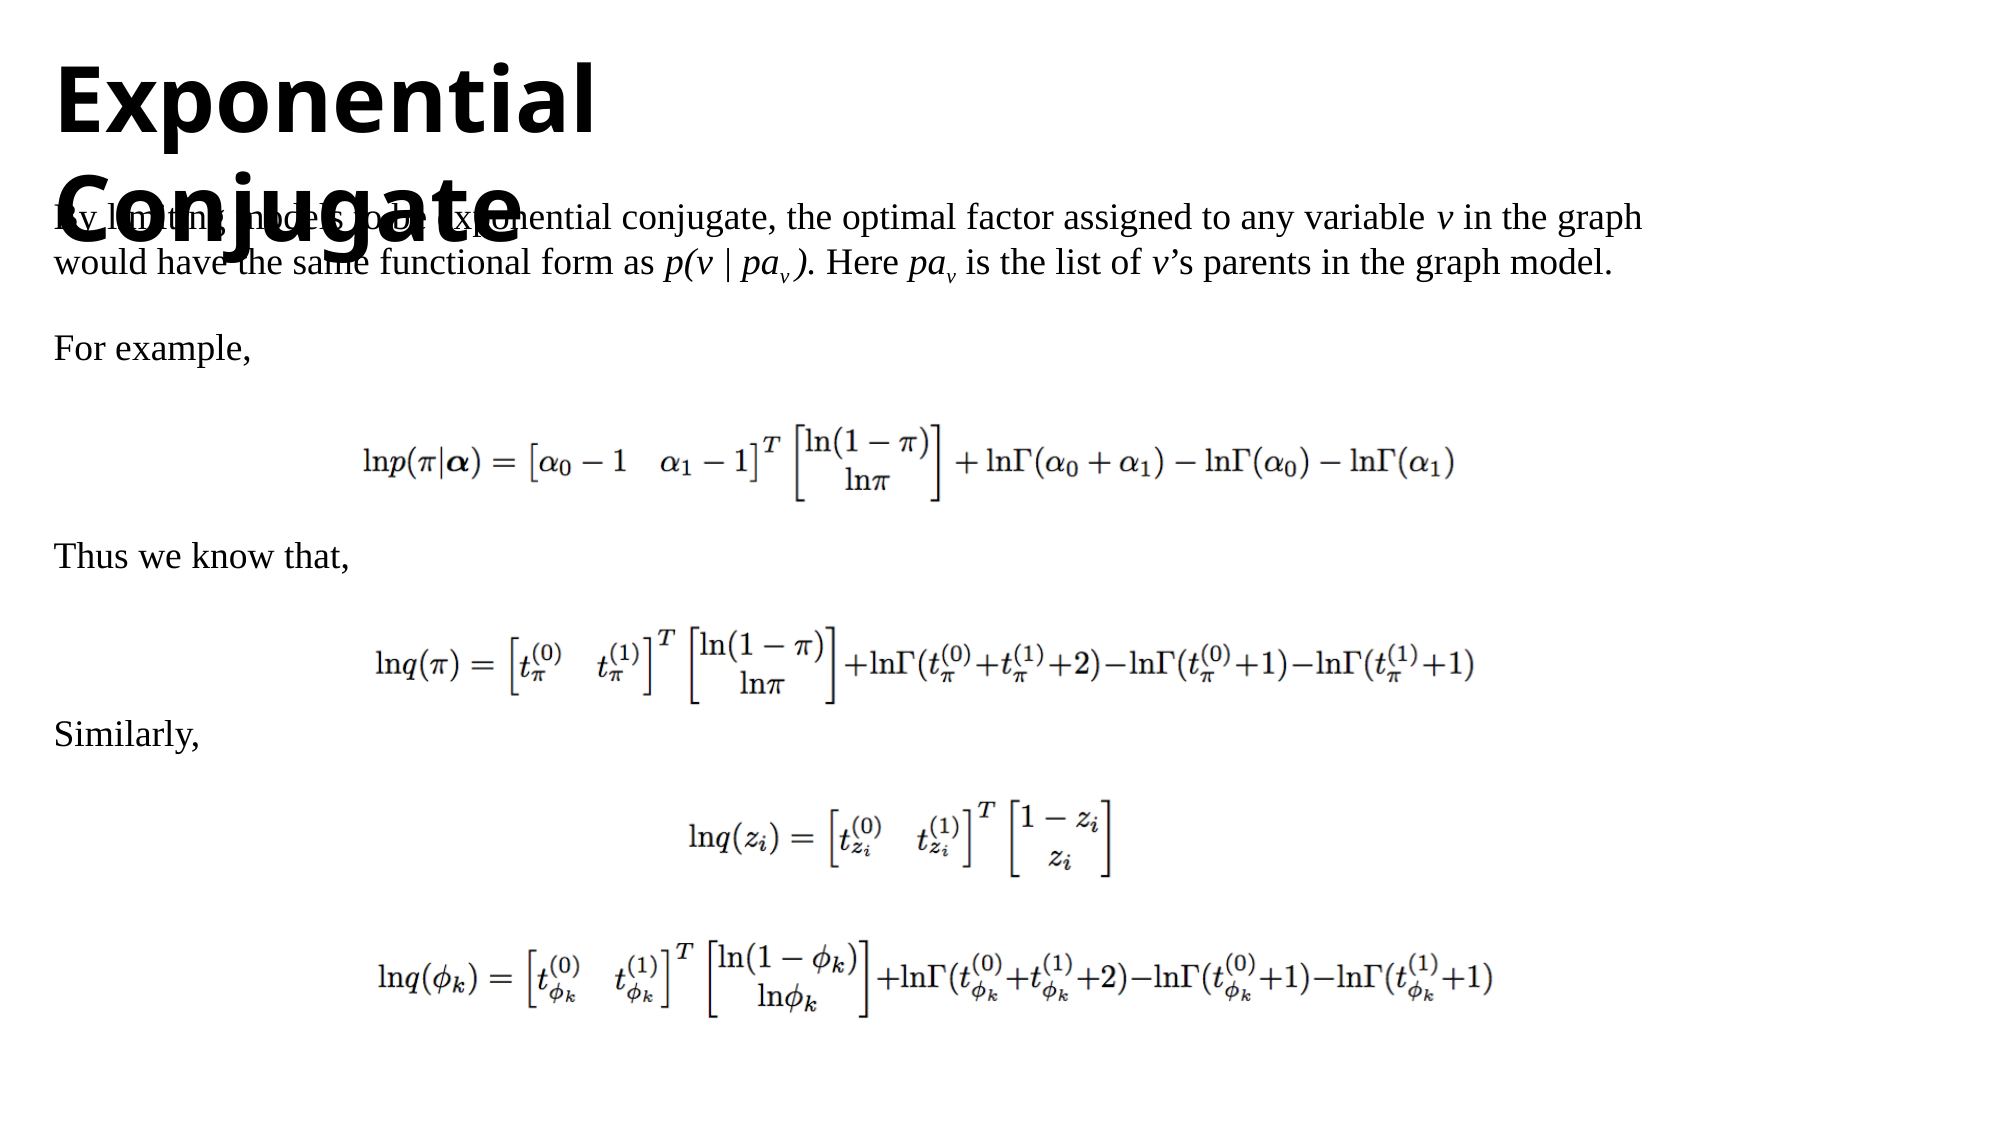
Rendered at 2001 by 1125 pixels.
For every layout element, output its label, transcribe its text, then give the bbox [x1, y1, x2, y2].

picture [315, 376, 1531, 535]
picture [295, 762, 1569, 1066]
text_box Exponential Conjugate [38, 32, 1018, 184]
text_box Similarly, [38, 701, 1740, 762]
text_box By limiting models to be exponential conjugate, the optimal factor assigned to any variable v in the graph would have the same functional form as p(v | pav ). Here pav is the list of v’s parents in the graph model. [38, 184, 1740, 296]
picture [332, 596, 1531, 722]
text_box Thus we know that, [38, 524, 1740, 584]
text_box For example, [38, 316, 1740, 376]
